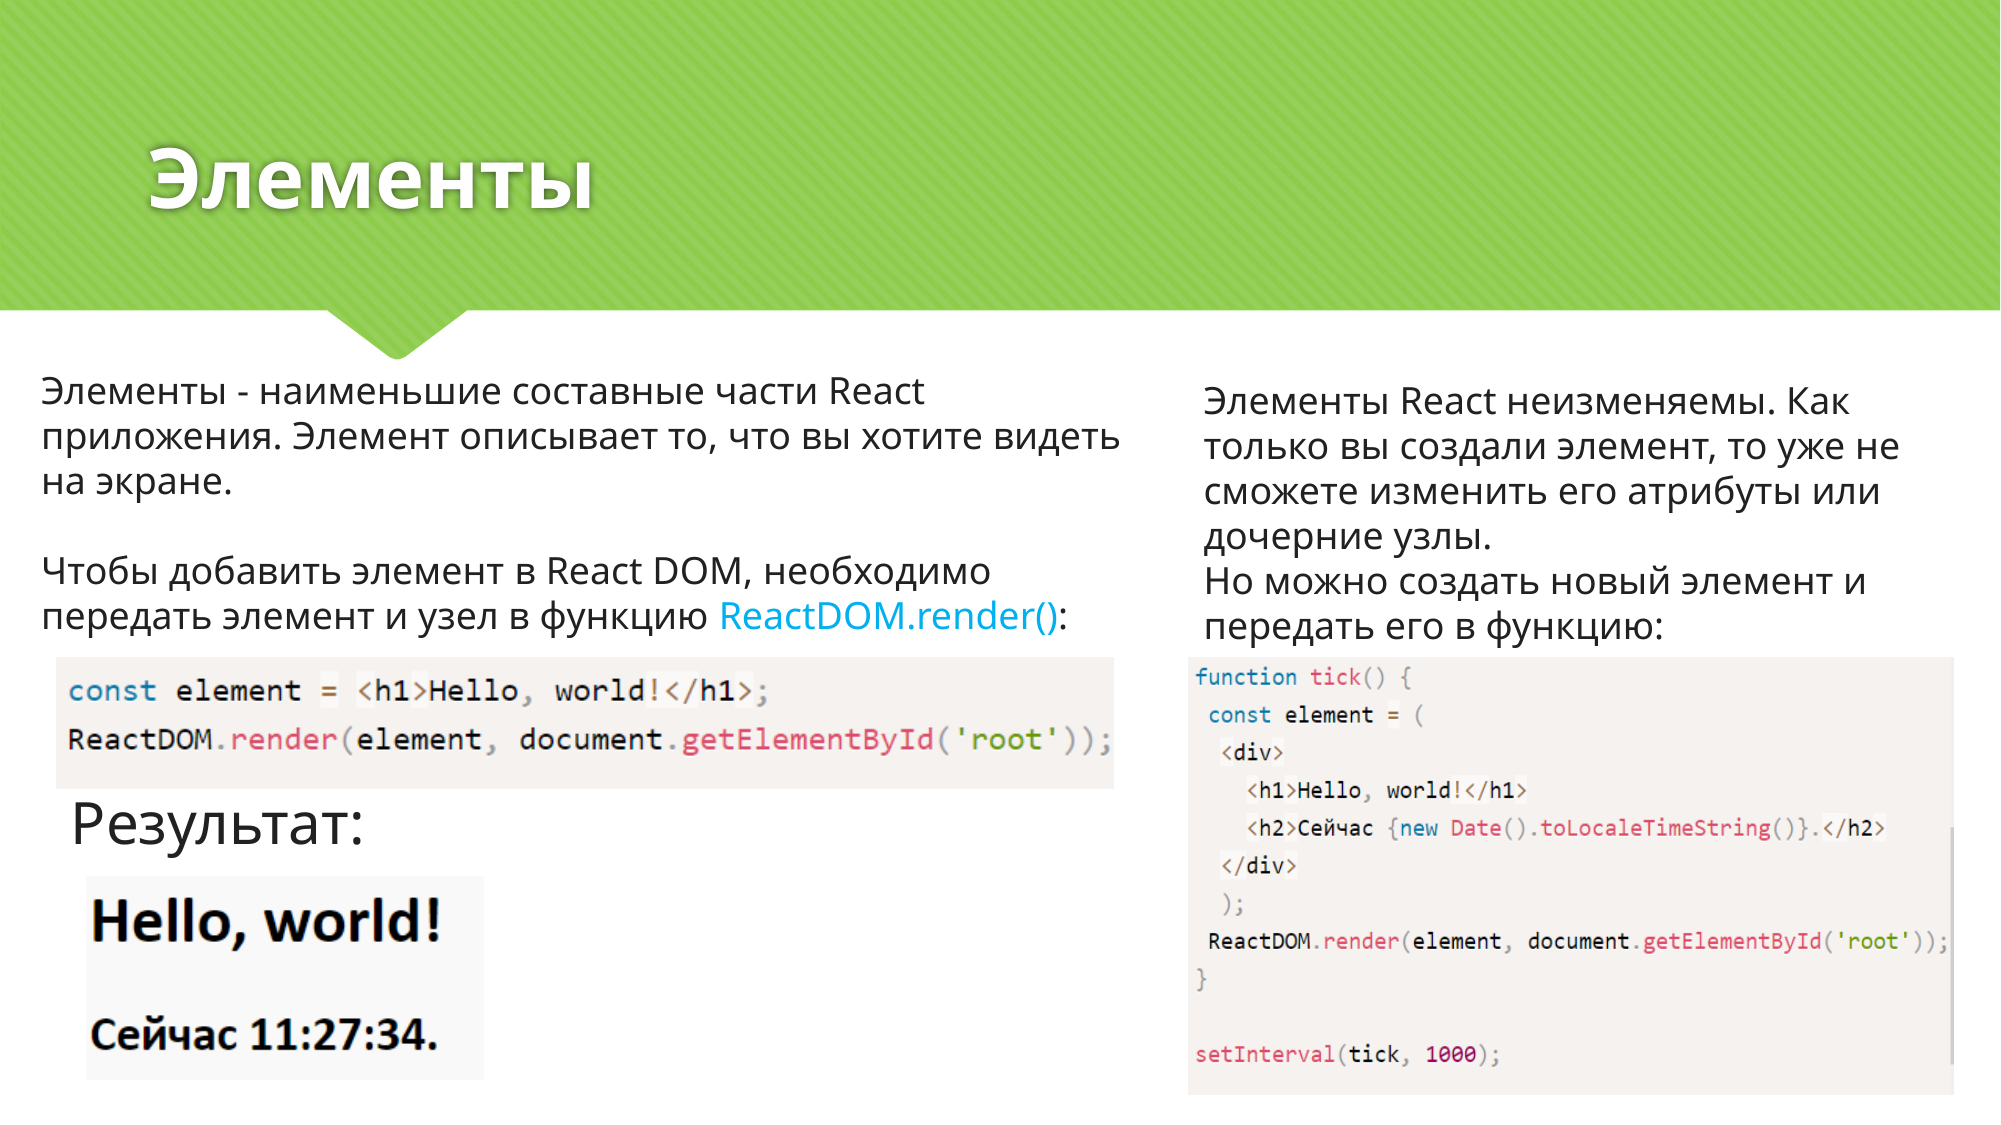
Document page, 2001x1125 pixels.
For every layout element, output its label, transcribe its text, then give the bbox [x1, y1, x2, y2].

text_box Элементы - наименьшие составные части React приложения. Элемент описывает то, что вы хотите видеть на экране. Чтобы добавить элемент в React DOM, необходимо передать элемент и узел в функцию ReactDOM.render(): [26, 359, 1144, 645]
picture [86, 875, 484, 1080]
text_box Элементы React неизменяемы. Как только вы создали элемент, то уже не сможете изменить его атрибуты или дочерние узлы. Но можно создать новый элемент и передать его в функцию: [1188, 369, 1954, 655]
title Элементы [132, 73, 1868, 233]
picture [56, 657, 1114, 790]
picture [1188, 657, 1954, 1096]
text_box Результат: [56, 790, 380, 864]
